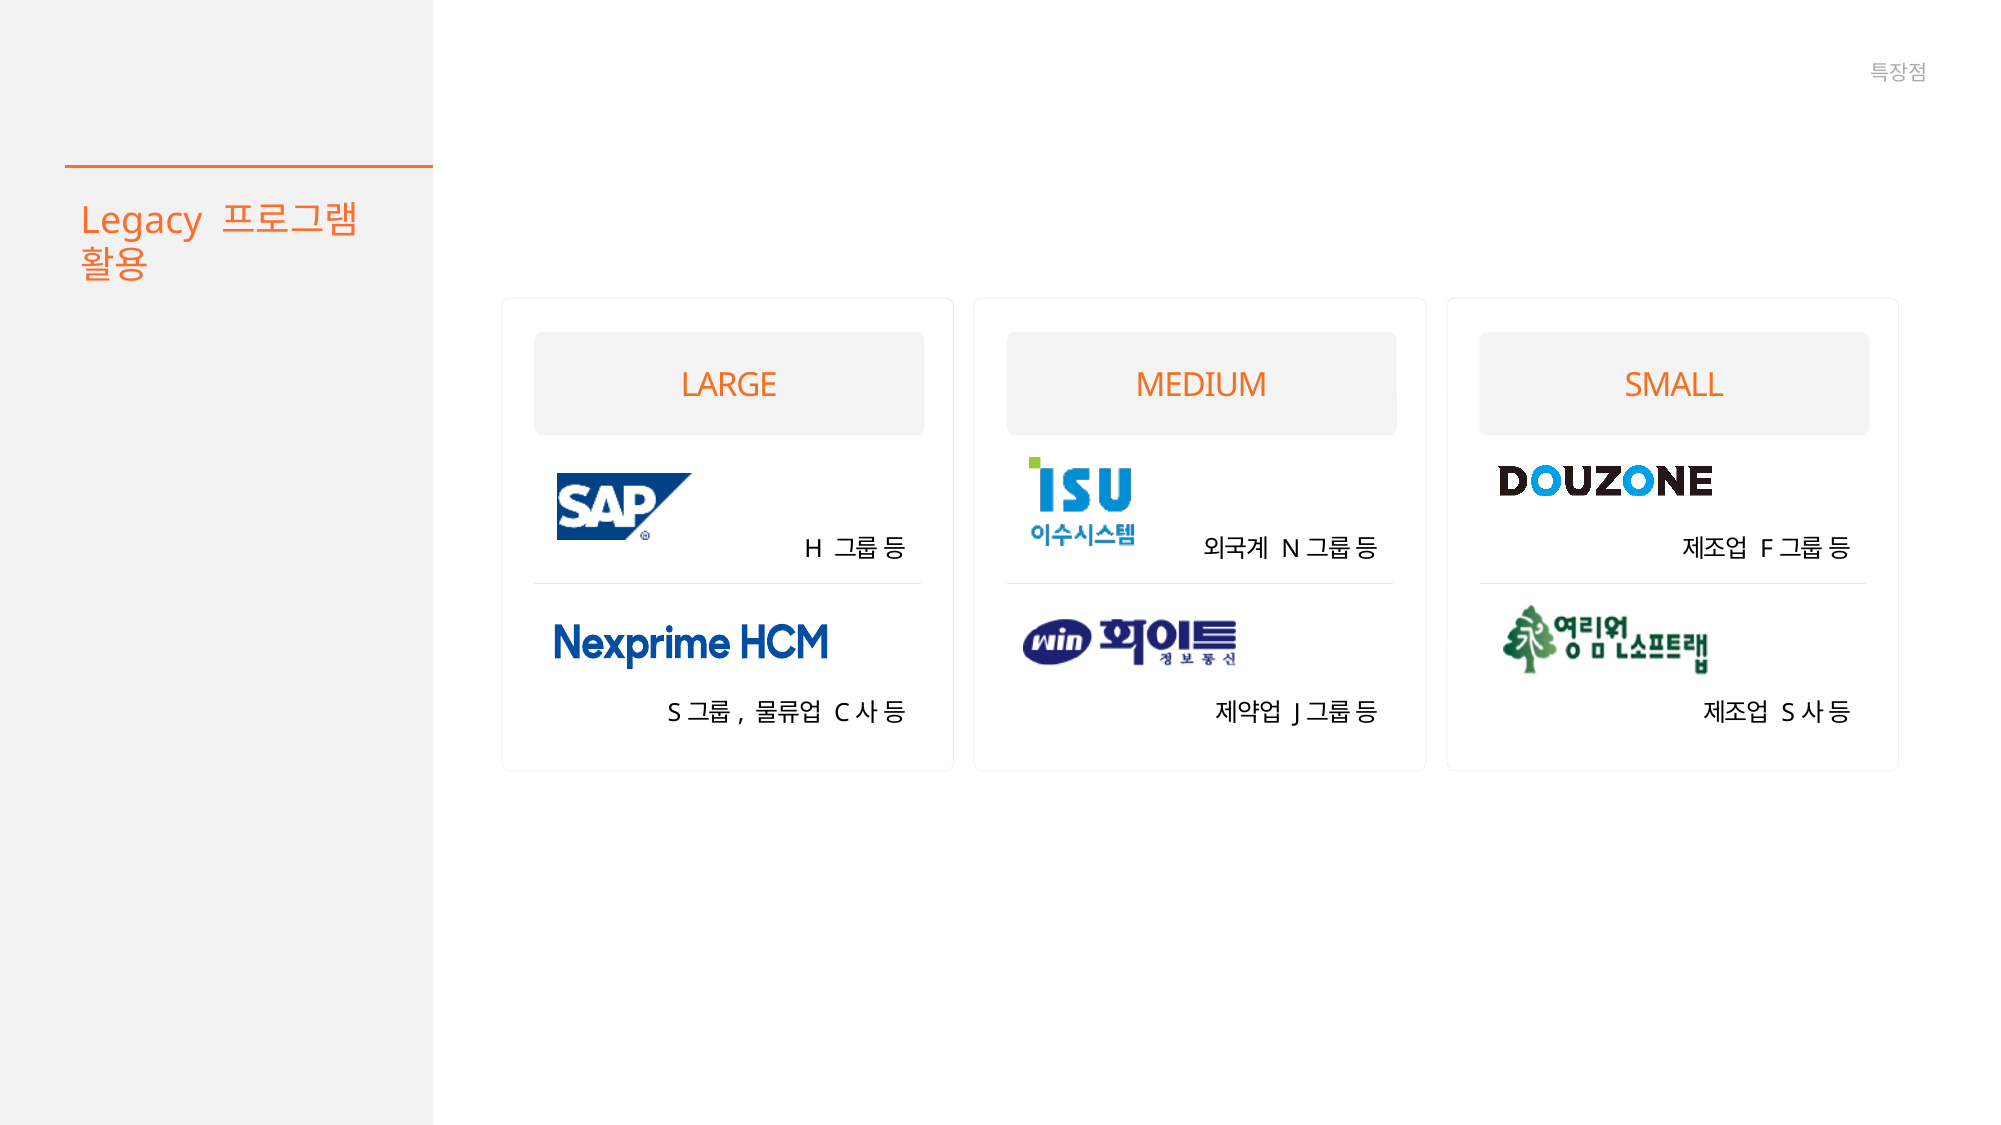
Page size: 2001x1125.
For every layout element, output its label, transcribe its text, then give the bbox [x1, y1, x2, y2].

picture [557, 473, 692, 541]
text_box LARGE [533, 330, 926, 437]
picture [1553, 465, 1631, 496]
picture [1539, 474, 1552, 488]
text_box S그룹, 물류업 C사 등 [534, 689, 922, 735]
text_box H 그룹 등 [585, 525, 922, 570]
picture [1498, 600, 1712, 677]
picture [1632, 474, 1645, 488]
text_box SMALL [1478, 330, 1871, 437]
text_box 제조업 S사 등 [1479, 689, 1867, 735]
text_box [554, 623, 828, 669]
title Legacy 프로그램 활용 [65, 183, 394, 298]
text_box [500, 296, 955, 772]
text_box 특장점 [1662, 51, 1943, 92]
picture [1029, 457, 1134, 546]
picture [998, 602, 1258, 685]
text_box 제조업 F그룹 등 [1530, 525, 1867, 570]
text_box MEDIUM [1005, 330, 1398, 437]
text_box [973, 296, 1427, 772]
text_box [1445, 296, 1900, 772]
text_box 제약업 J그룹 등 [1006, 689, 1394, 735]
picture [1646, 465, 1712, 496]
text_box 외국계 N그룹 등 [1057, 525, 1394, 570]
picture [1498, 465, 1538, 496]
